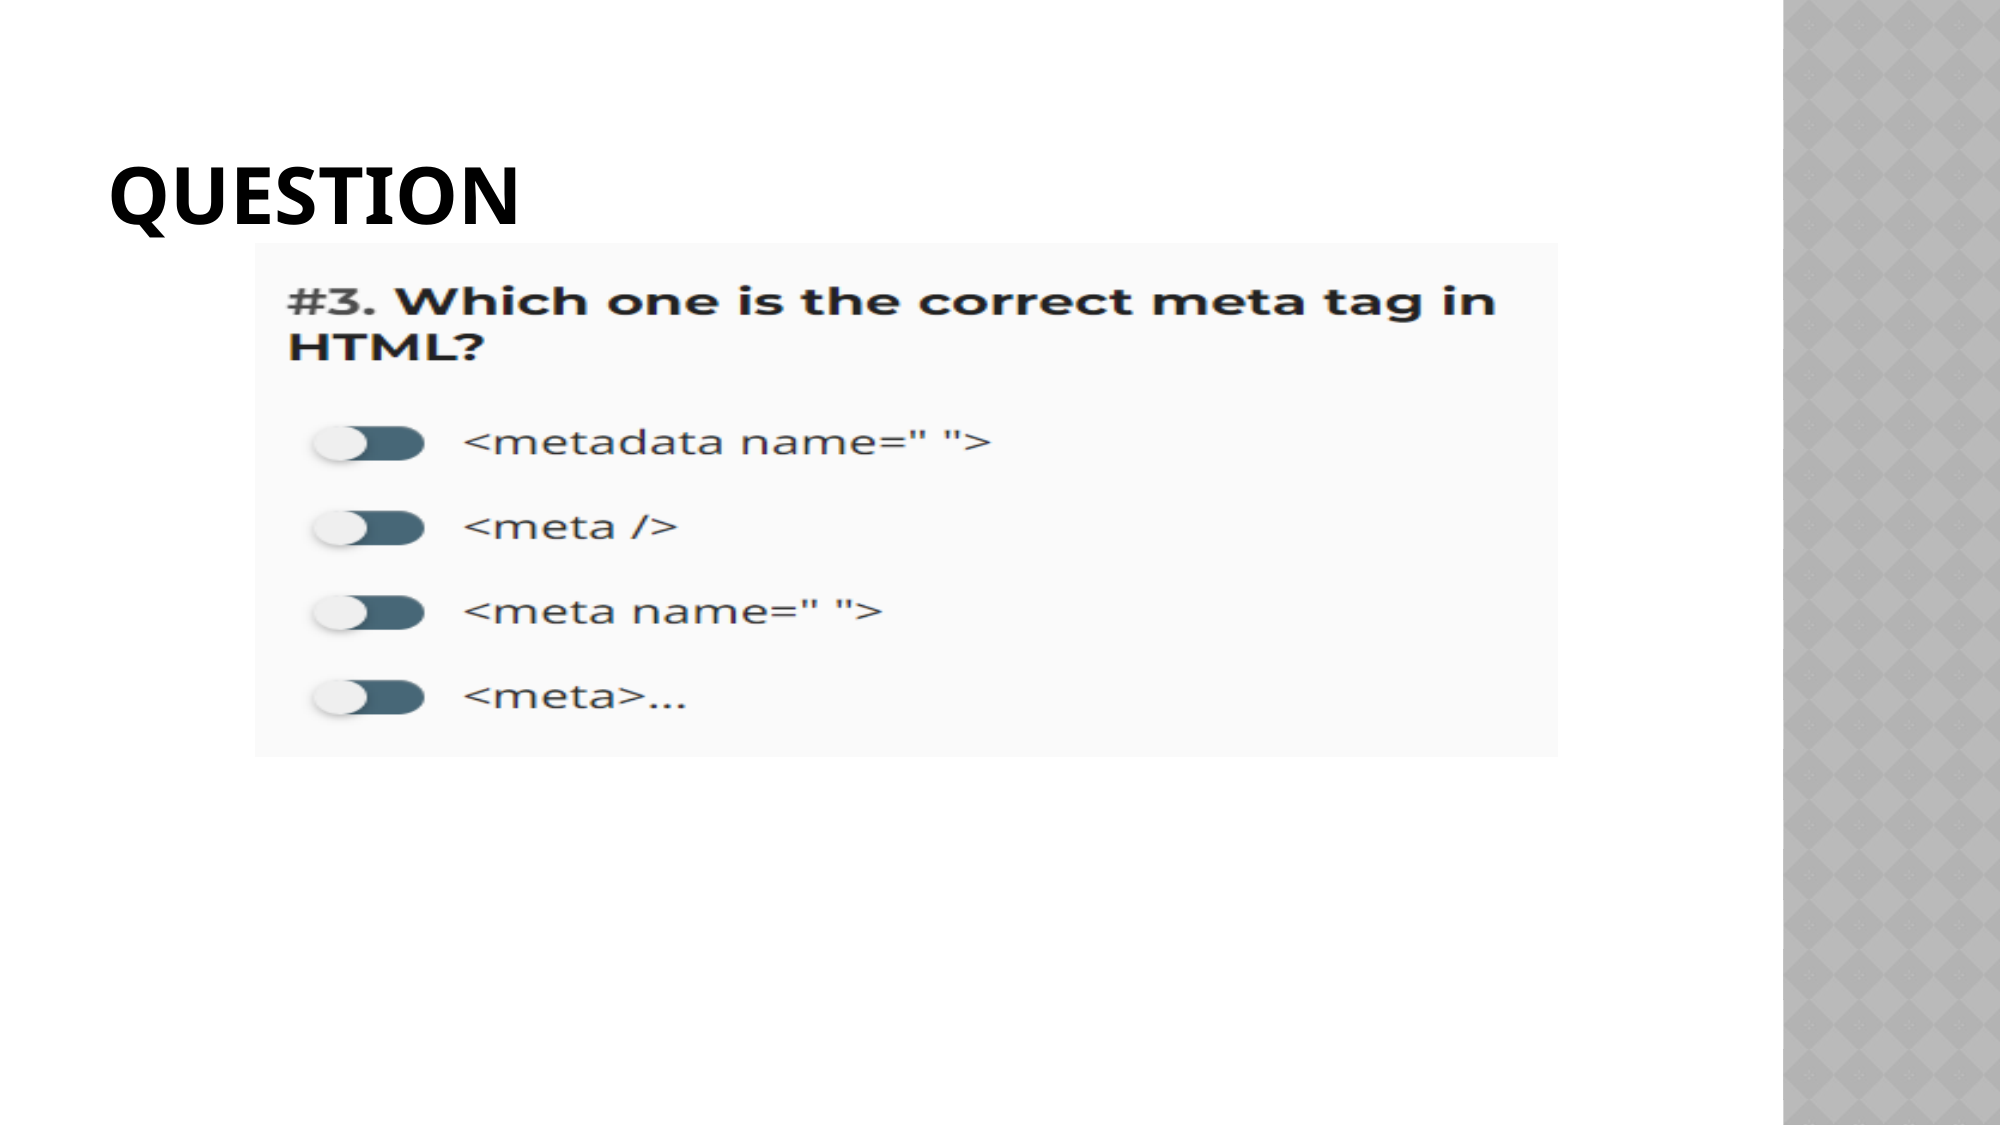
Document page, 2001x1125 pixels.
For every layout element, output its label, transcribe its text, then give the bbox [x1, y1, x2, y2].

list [255, 243, 1559, 757]
title QUESTION [99, 52, 1684, 240]
